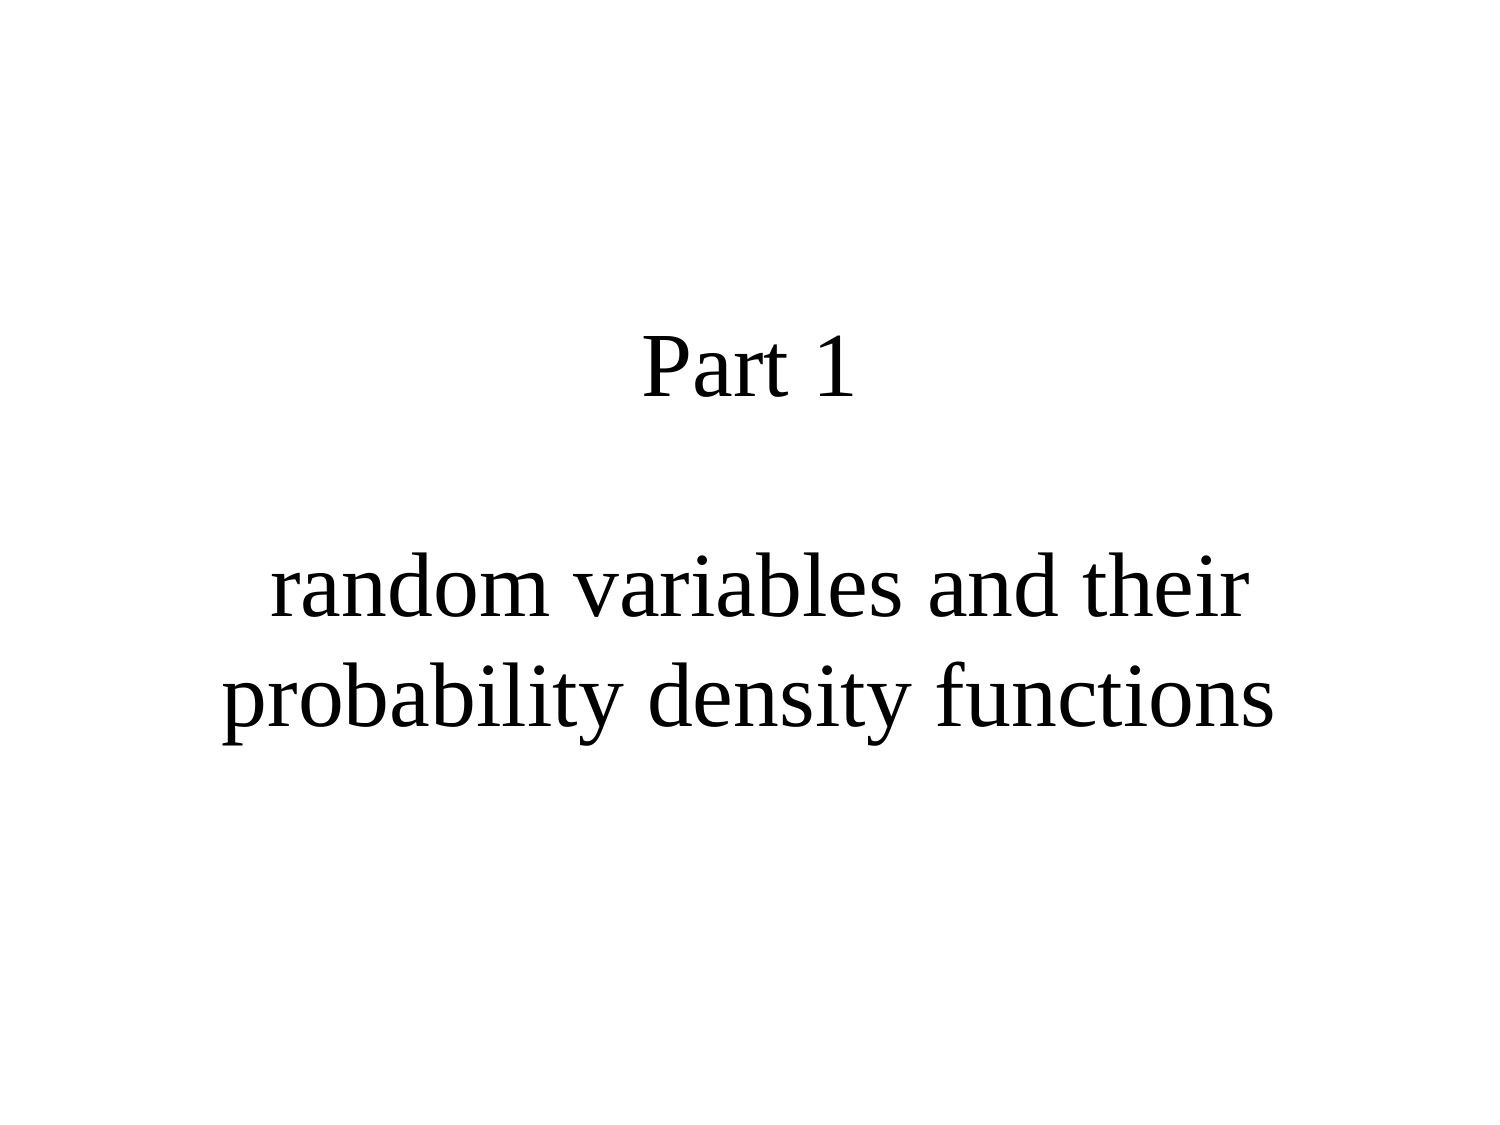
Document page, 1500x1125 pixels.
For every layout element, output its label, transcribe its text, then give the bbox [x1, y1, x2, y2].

title Part 1 random variables and their probability density functions [75, 262, 1425, 788]
